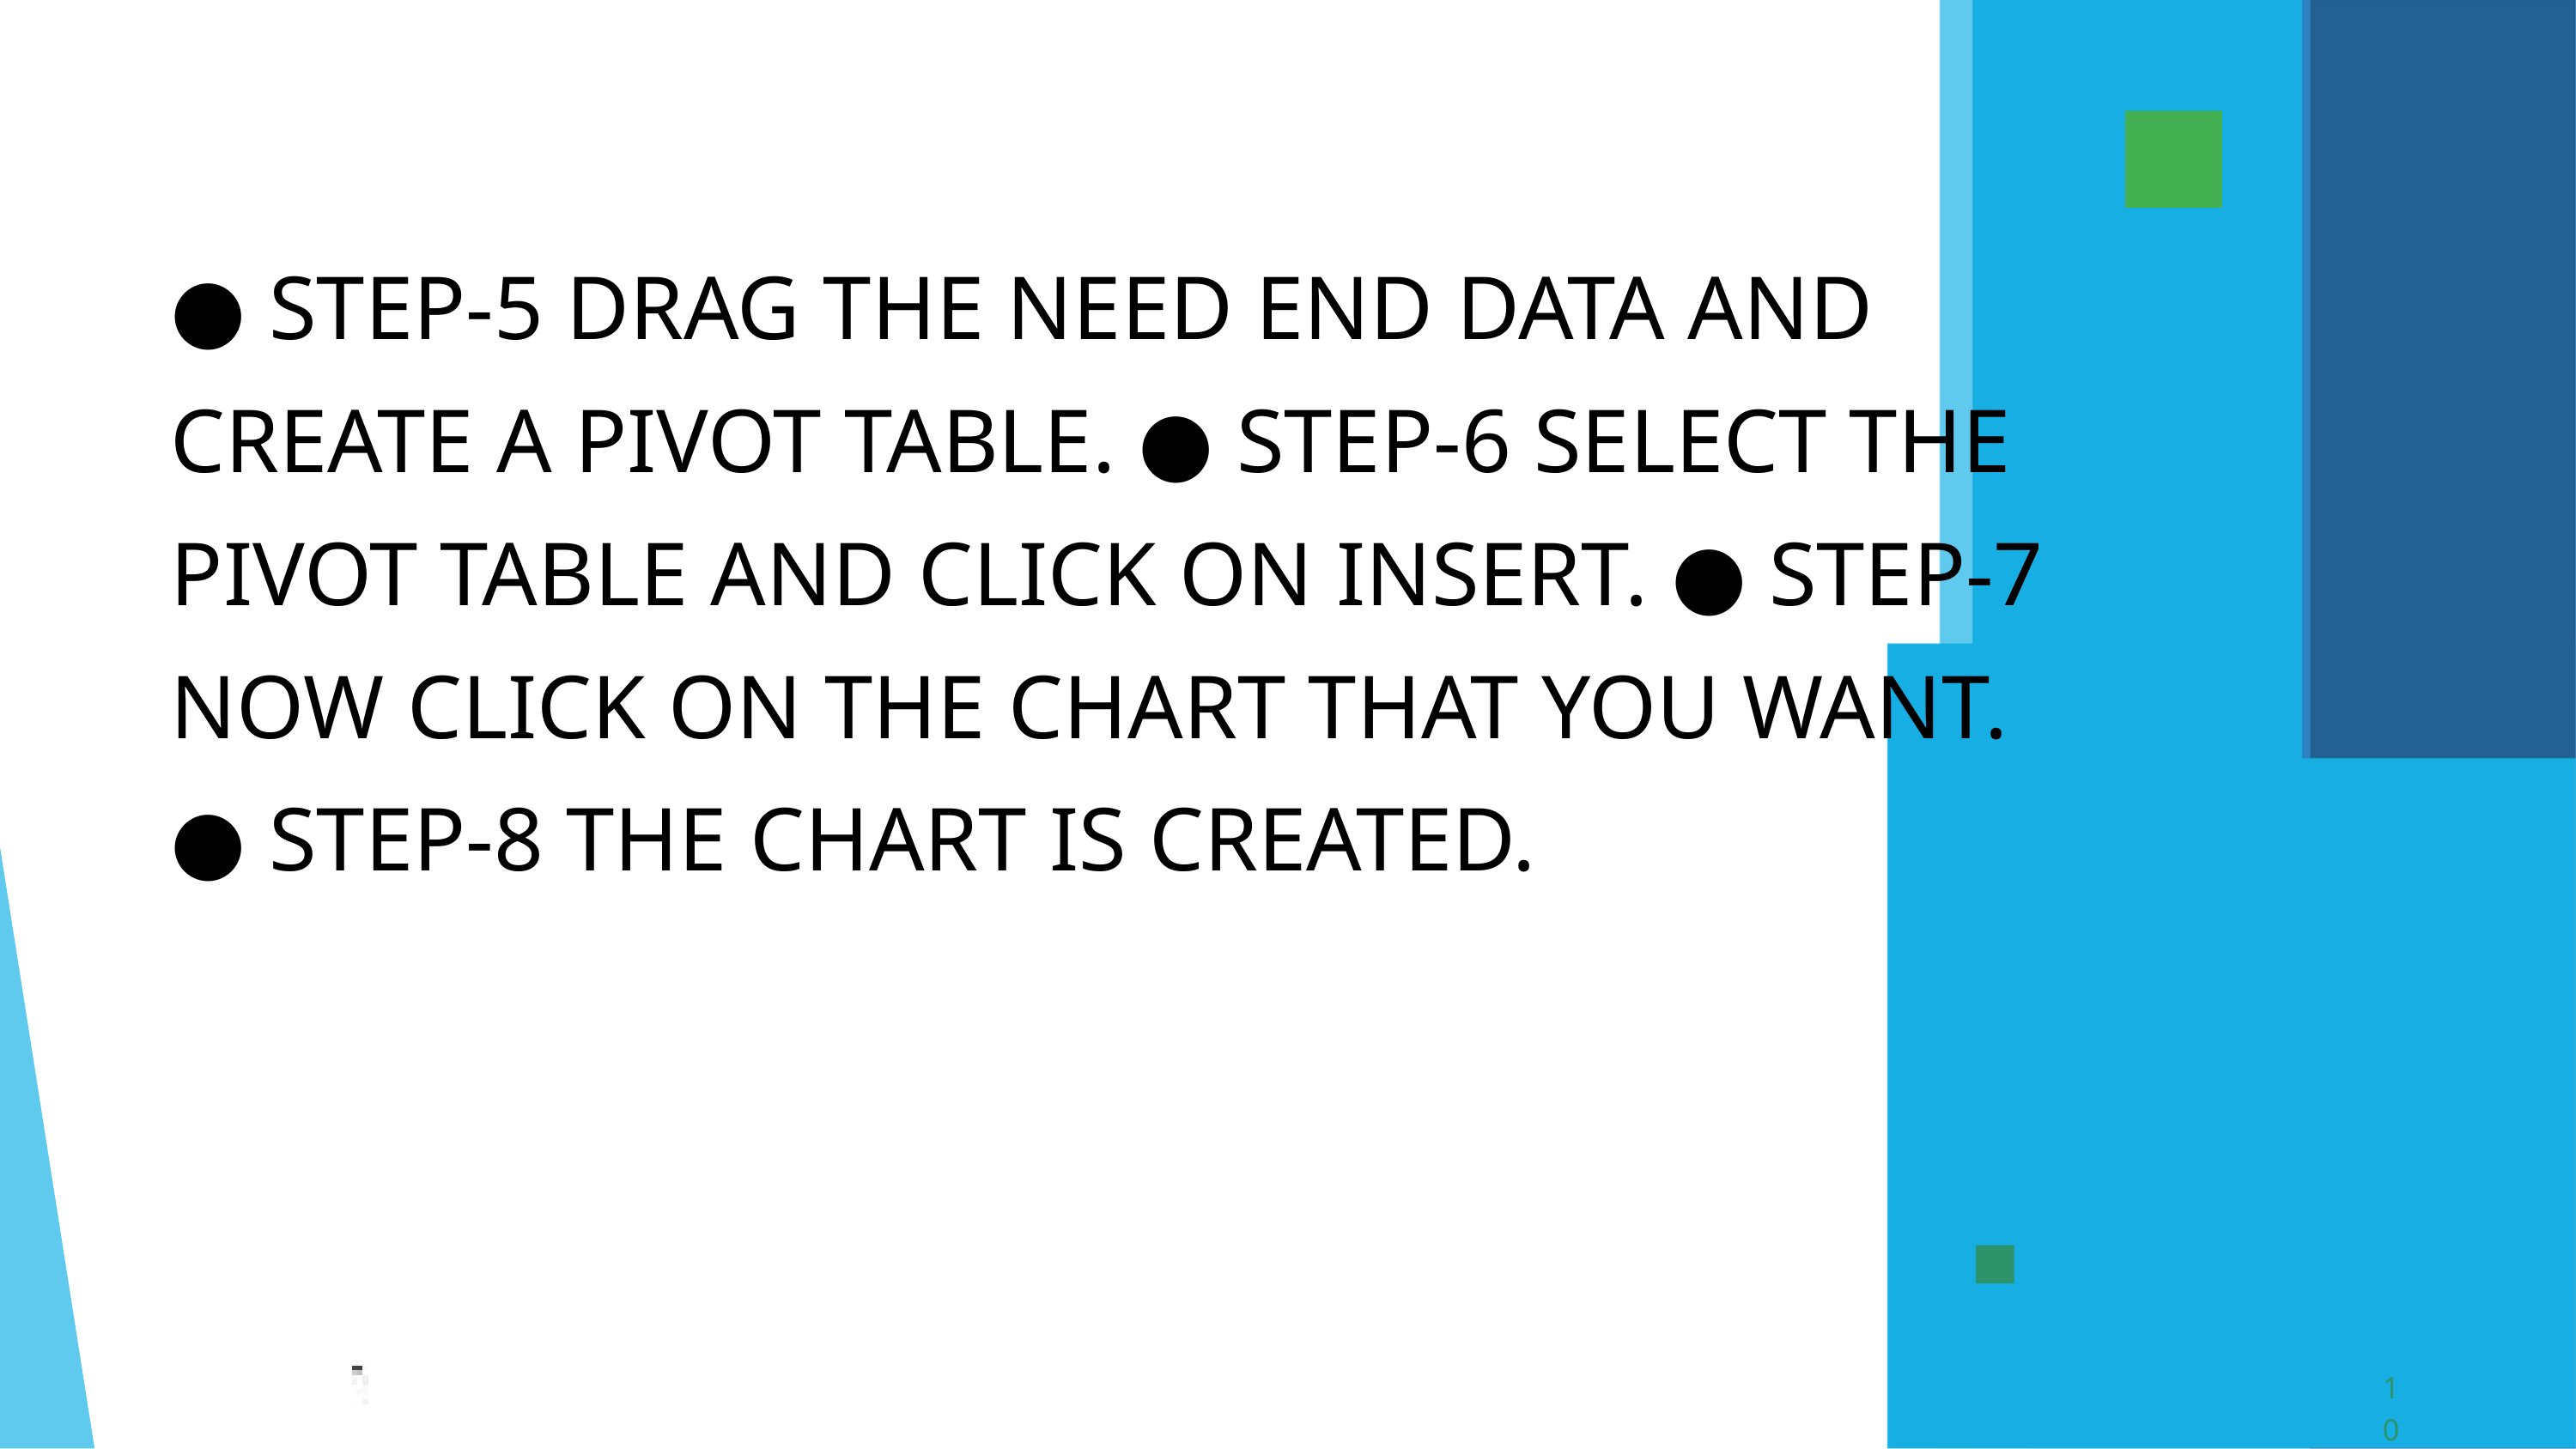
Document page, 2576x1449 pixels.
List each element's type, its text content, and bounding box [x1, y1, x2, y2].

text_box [0, 846, 95, 1449]
text_box 10 [2382, 1363, 2415, 1446]
text_box ● STEP-5 DRAG THE NEED END DATA AND CREATE A PIVOT TABLE. ● STEP-6 SELECT THE PIVOT TABLE AND CLICK ON INSERT. ● STEP-7 NOW CLICK ON THE CHART THAT YOU WANT. ● STEP-8 THE CHART IS CREATED. [170, 224, 2056, 889]
text_box [352, 1366, 368, 1404]
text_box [2124, 110, 2222, 208]
text_box [1564, 0, 2576, 1449]
